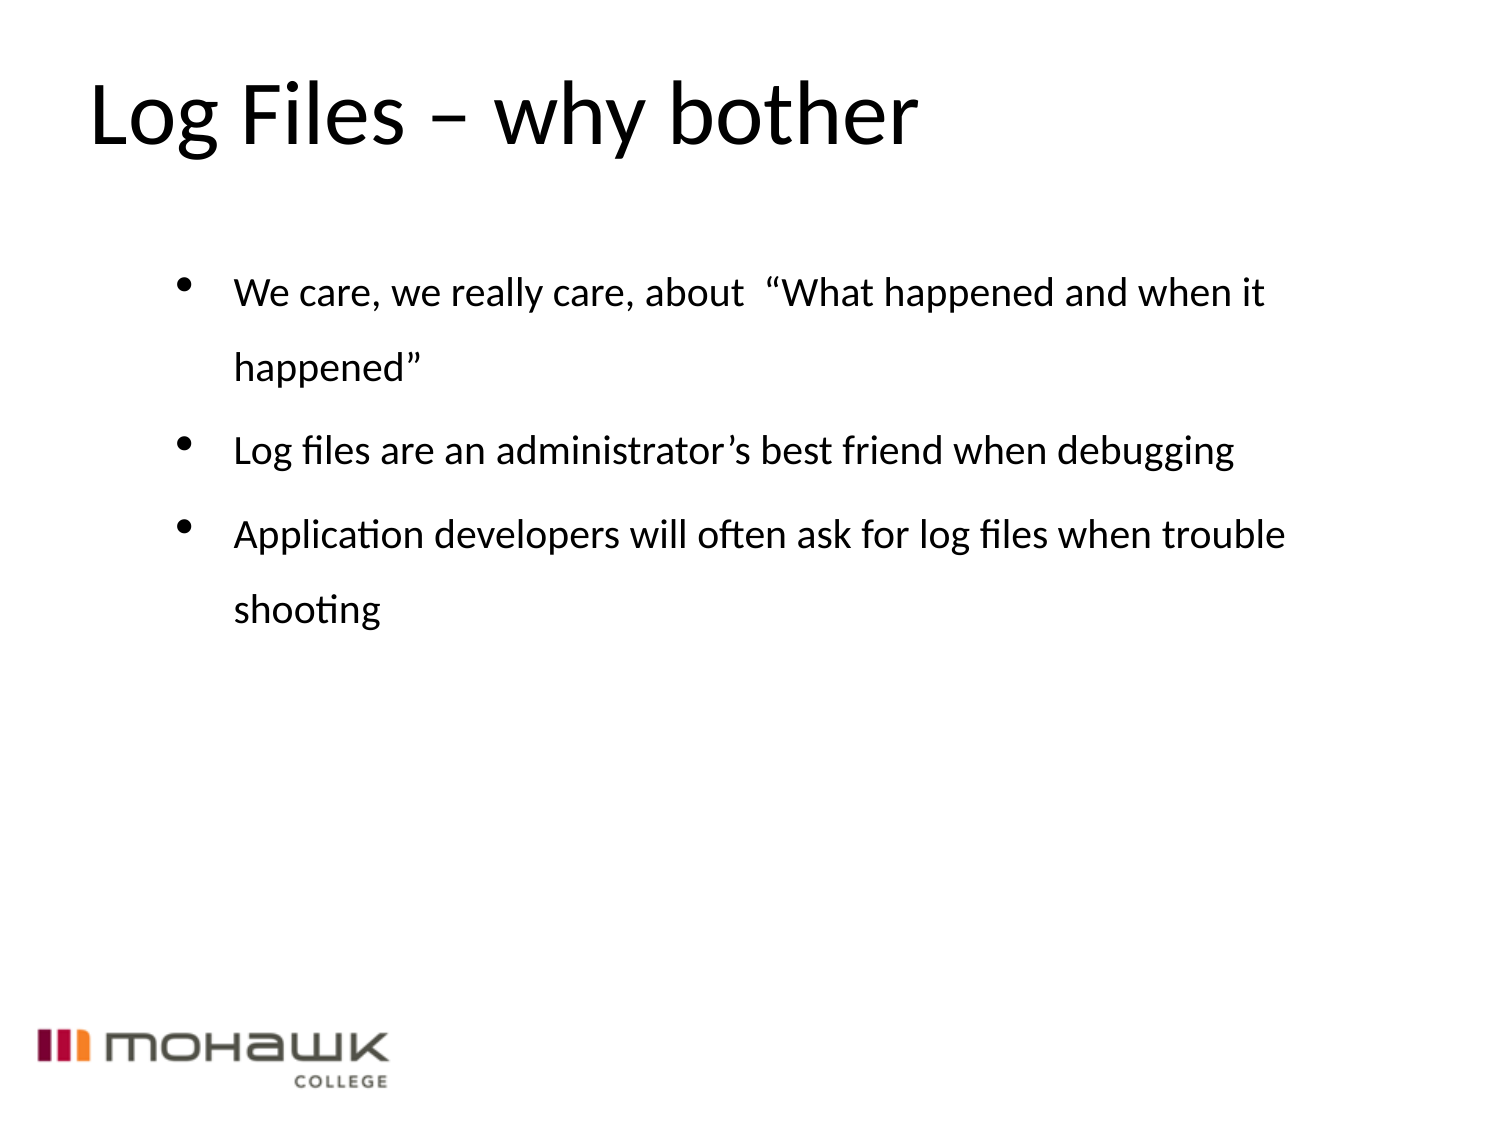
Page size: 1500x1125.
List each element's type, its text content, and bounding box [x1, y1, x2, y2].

picture [5, 1000, 422, 1118]
text_box Log Files – why bother [74, 45, 1425, 233]
text_box We care, we really care, about “What happened and when it happened” Log files are an administrator’s best friend when debugging Application developers will often ask for log files when trouble shooting [162, 232, 1375, 1020]
